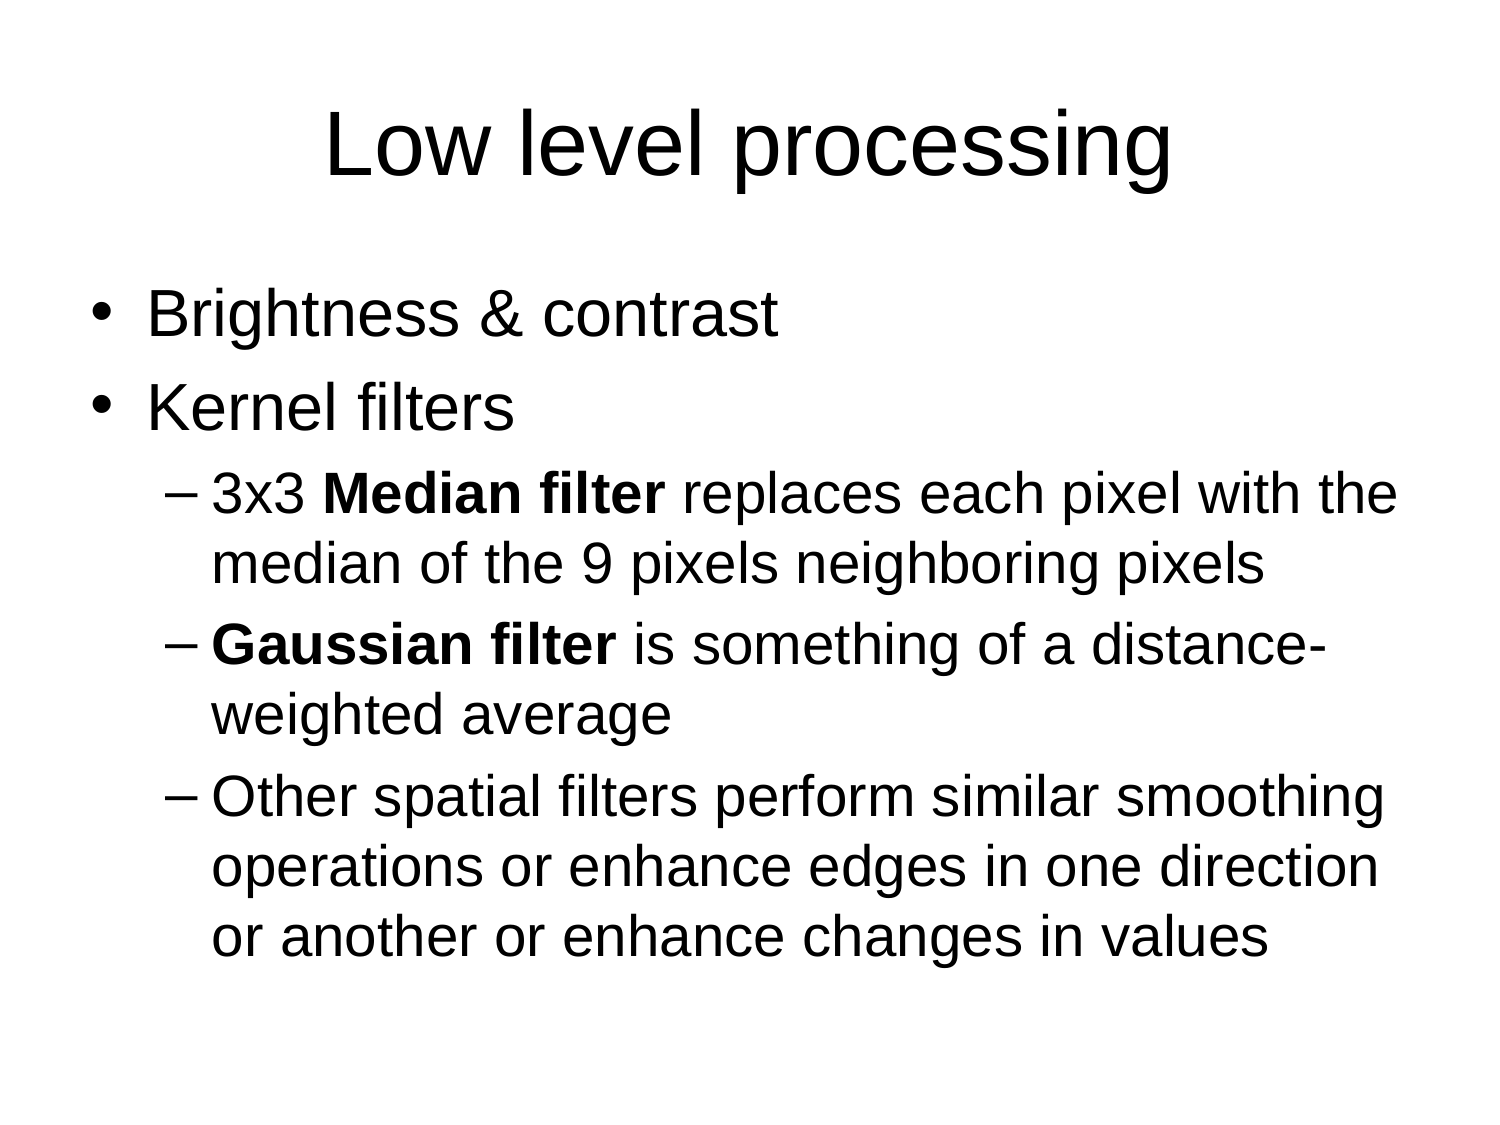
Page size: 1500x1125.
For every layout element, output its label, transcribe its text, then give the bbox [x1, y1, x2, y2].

title Low level processing [75, 45, 1425, 233]
list Brightness & contrast Kernel filters 3x3 Median filter replaces each pixel with the median of the 9 pixels neighboring pixels Gaussian filter is something of a distance-weighted average Other spatial filters perform similar smoothing operations or enhance edges in one direction or another or enhance changes in values [75, 262, 1425, 1005]
